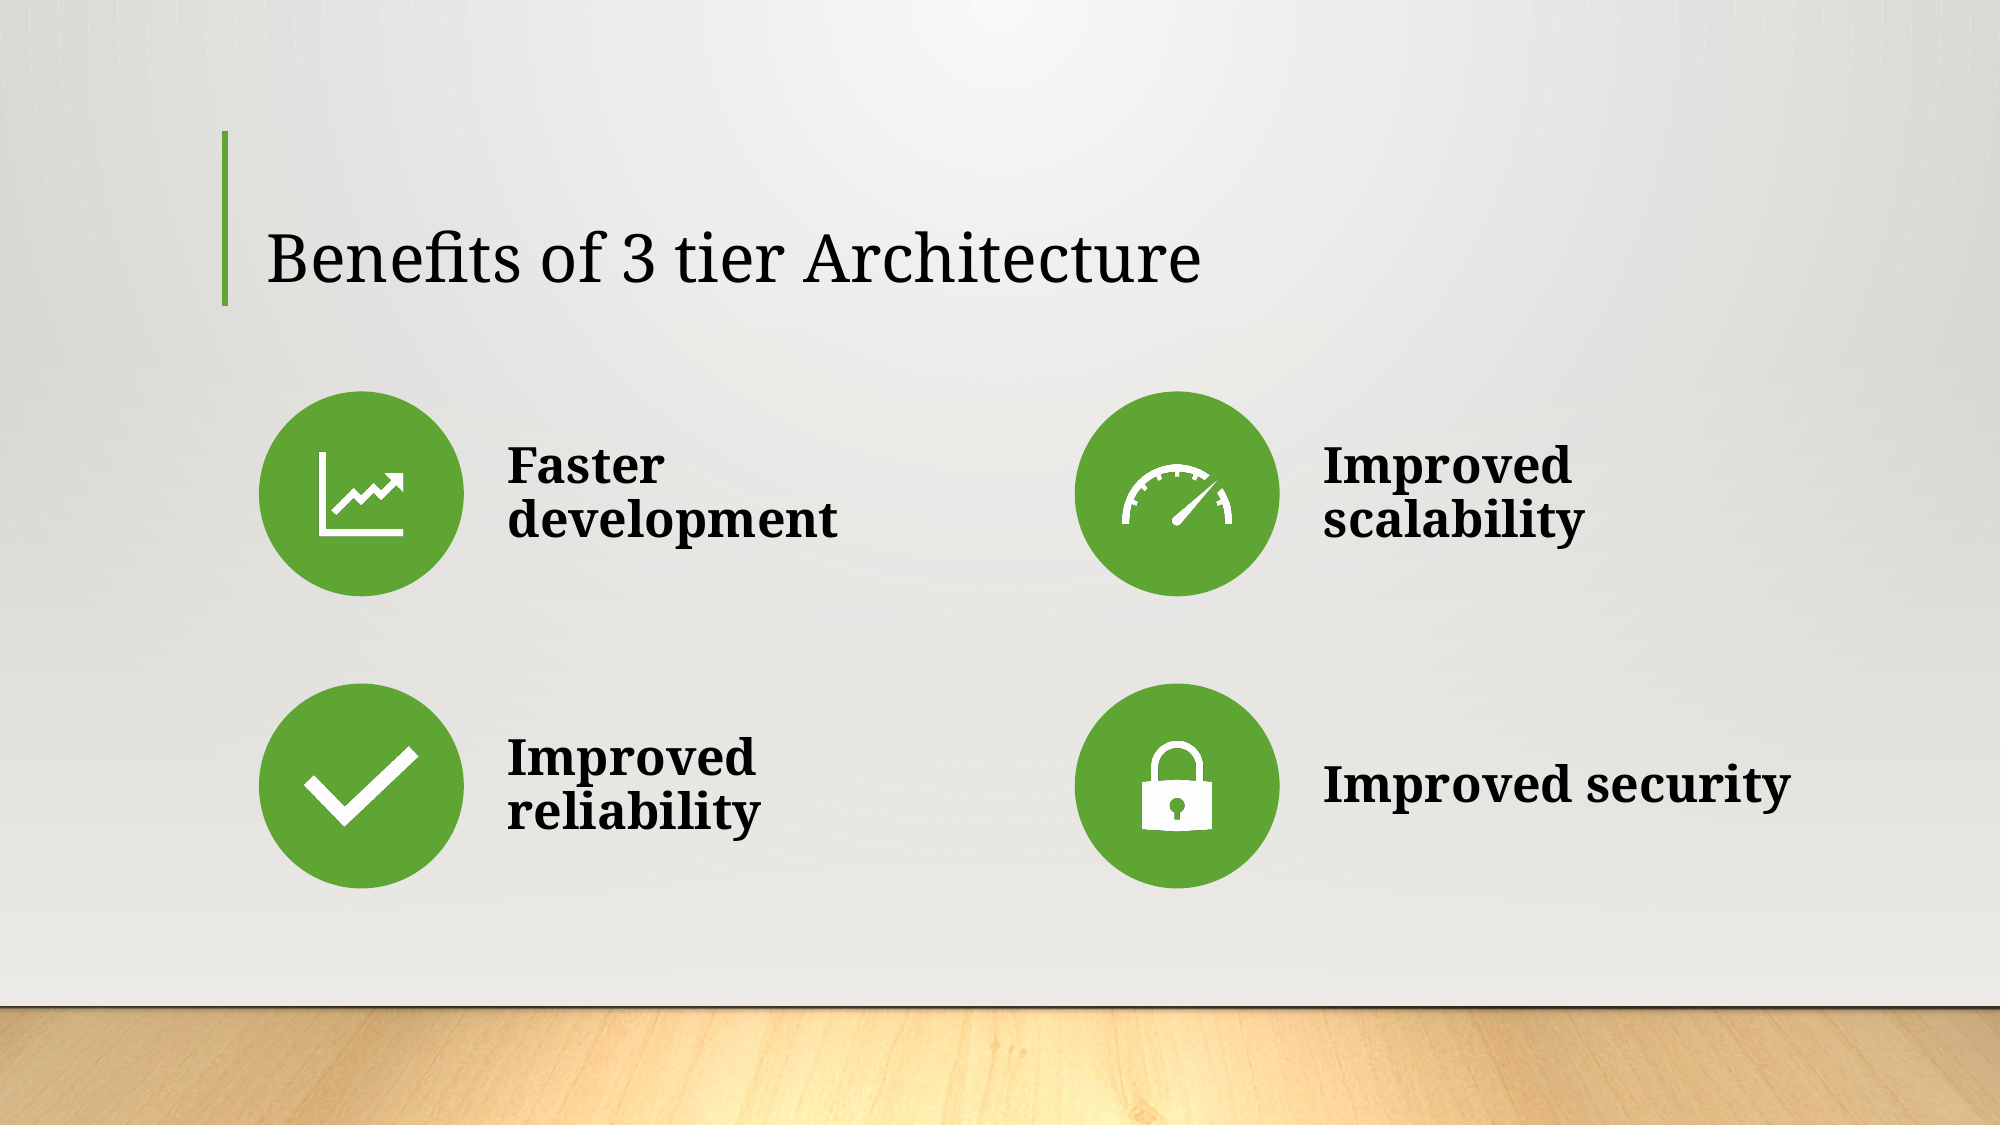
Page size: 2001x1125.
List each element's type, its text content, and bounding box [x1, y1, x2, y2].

picture [0, 1006, 2000, 1125]
title Benefits of 3 tier Architecture [251, 131, 1814, 305]
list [251, 383, 1814, 897]
